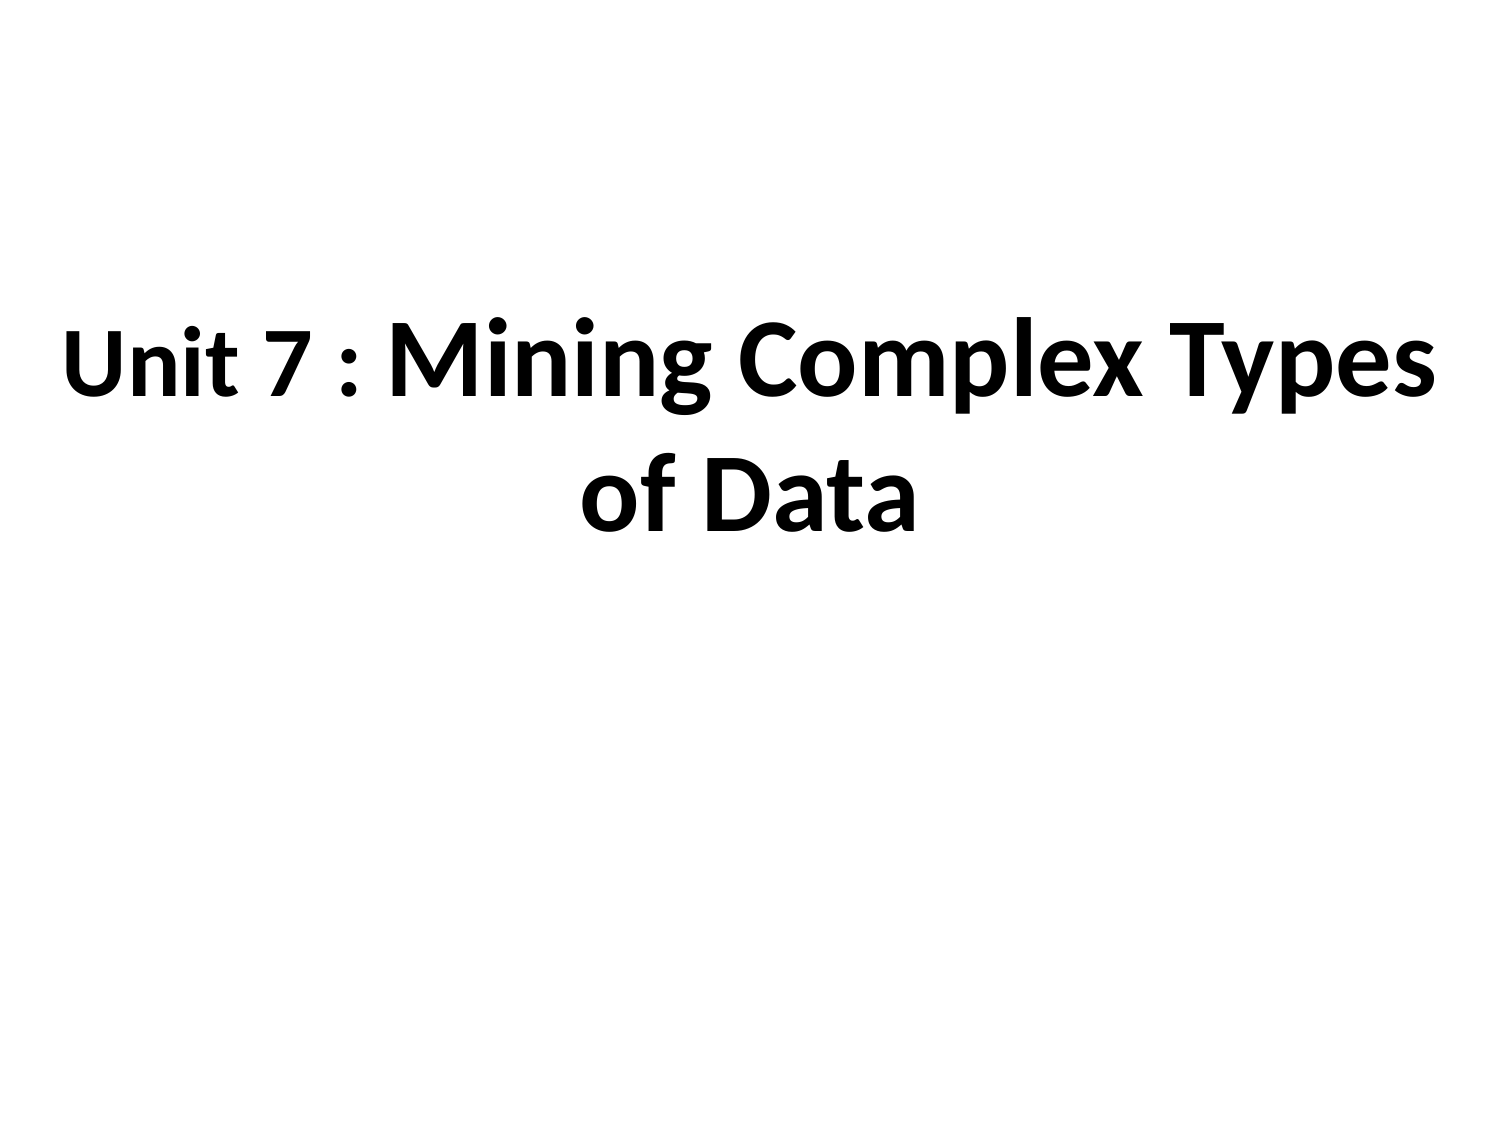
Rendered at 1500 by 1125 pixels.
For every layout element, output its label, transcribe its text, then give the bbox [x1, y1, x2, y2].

title Unit 7 : Mining Complex Types of Data [37, 200, 1463, 638]
